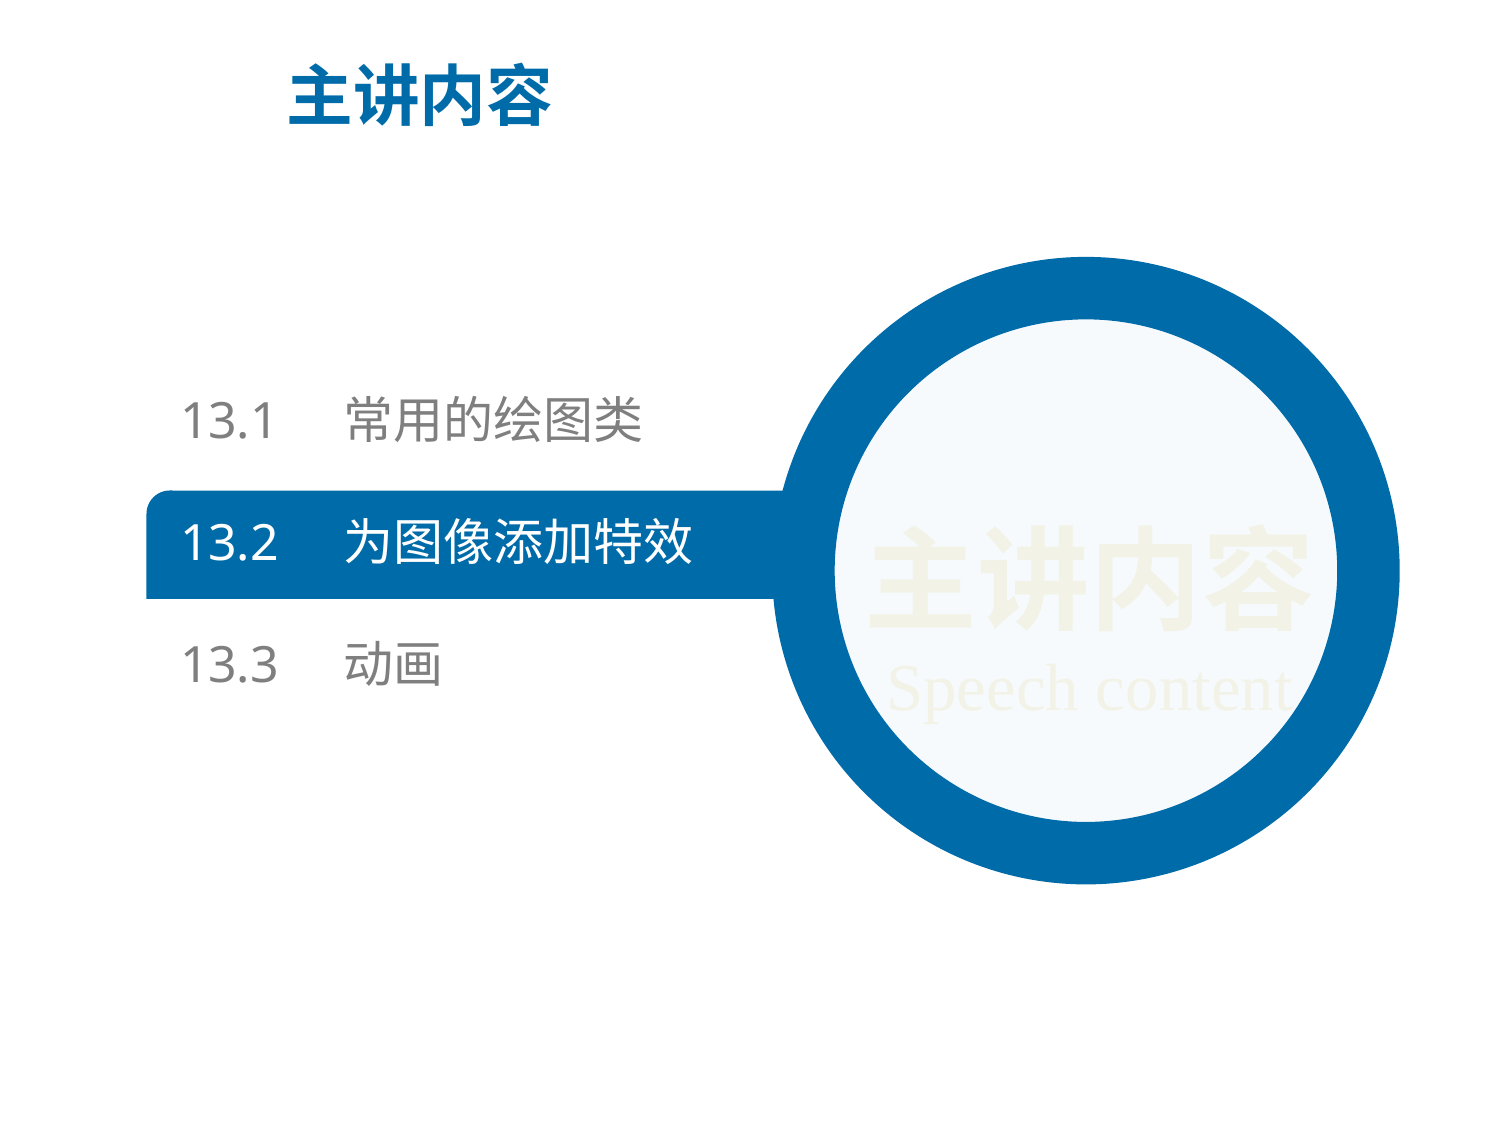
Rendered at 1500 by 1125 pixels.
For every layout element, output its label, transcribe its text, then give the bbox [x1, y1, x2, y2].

text_box [837, 287, 1335, 434]
text_box 13.3 动画 [180, 632, 797, 693]
text_box 13.2 为图像添加特效 [180, 509, 797, 571]
text_box 主讲内容 [271, 30, 1117, 157]
text_box 主讲内容 Speech content [797, 434, 1383, 732]
text_box [146, 490, 797, 599]
text_box [852, 732, 1320, 855]
text_box 13.1 常用的绘图类 [180, 387, 809, 449]
